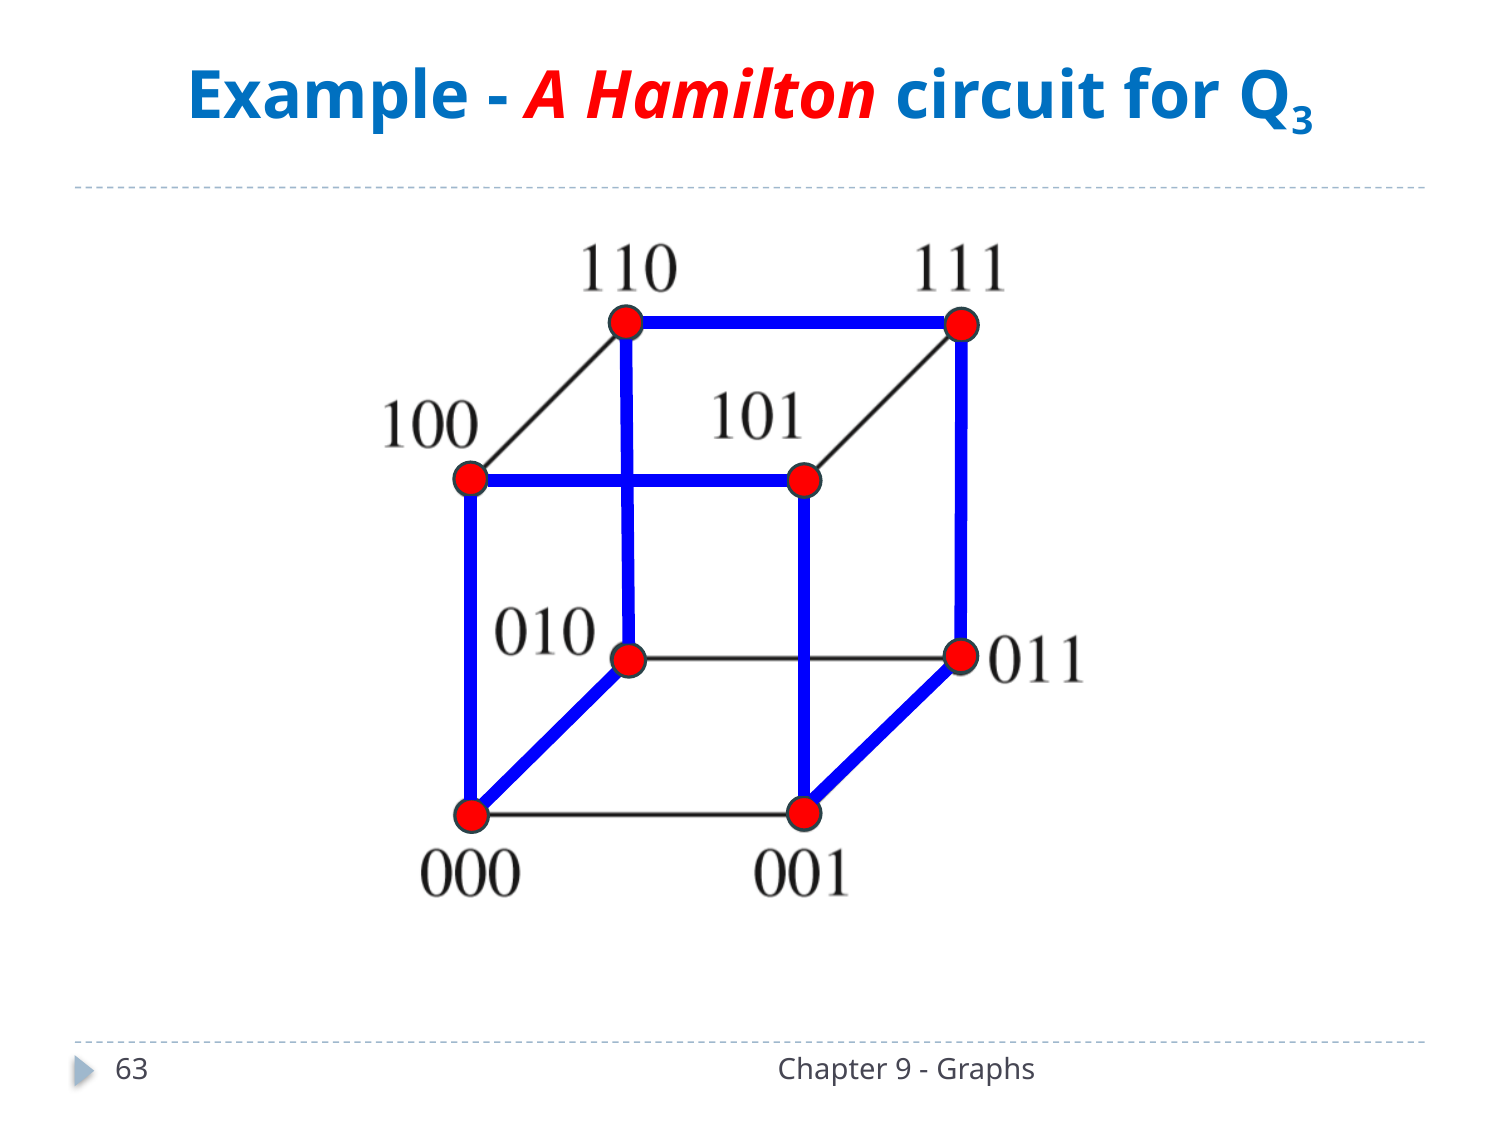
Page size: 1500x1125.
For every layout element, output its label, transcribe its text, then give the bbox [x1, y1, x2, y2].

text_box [625, 339, 629, 644]
picture [371, 229, 1101, 913]
title Example - A Hamilton circuit for Q3 [75, 0, 1425, 150]
slide_number 63 [100, 1042, 426, 1103]
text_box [483, 671, 618, 804]
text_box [812, 667, 950, 801]
footer Chapter 9 - Graphs [475, 1042, 1051, 1103]
